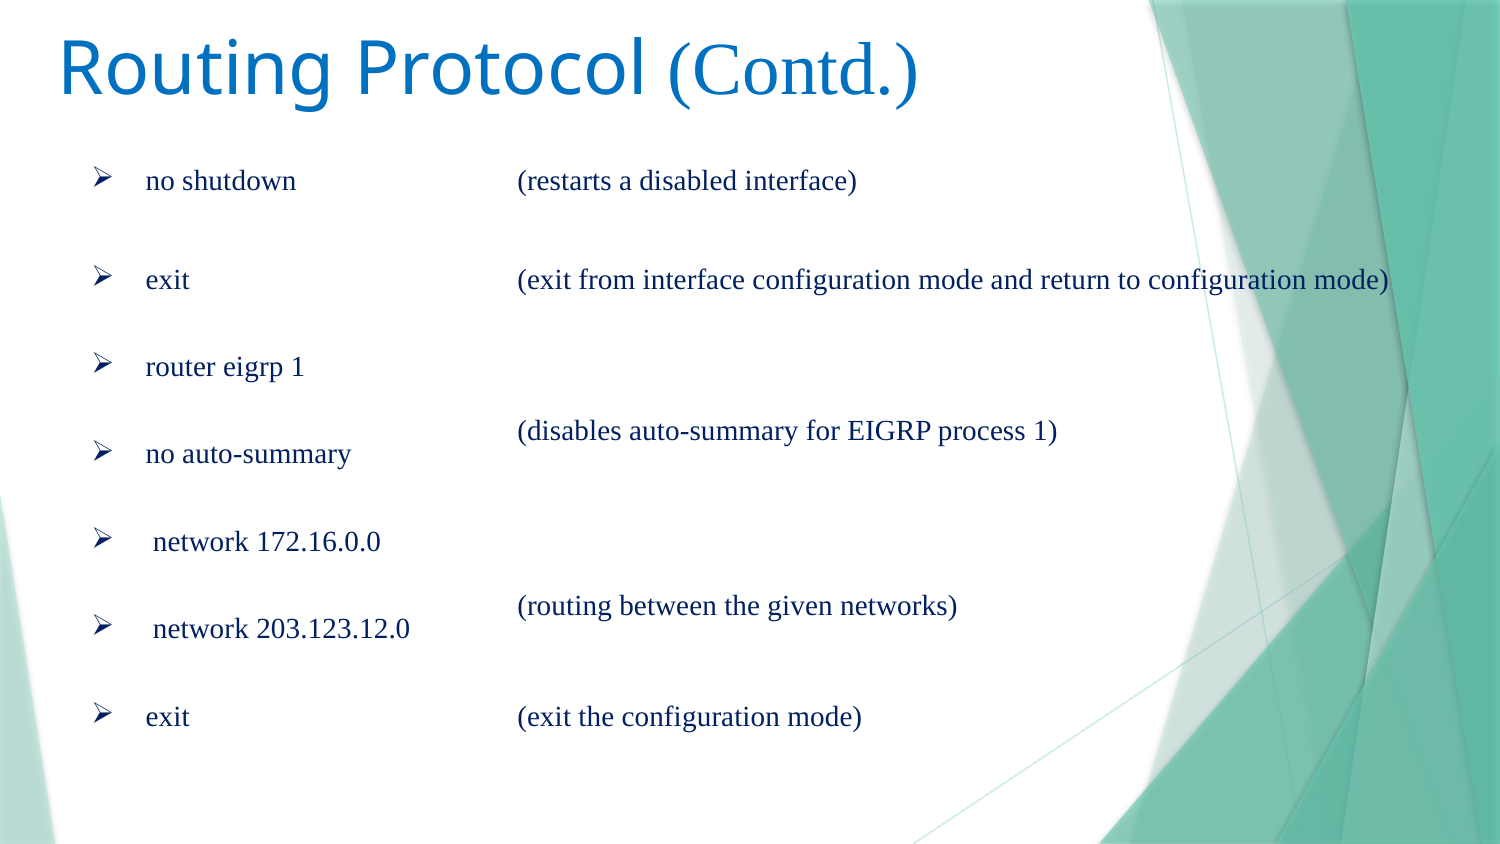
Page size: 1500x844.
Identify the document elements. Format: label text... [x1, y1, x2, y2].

table_cell network 203.123.12.0 [76, 605, 502, 693]
table_cell exit [76, 256, 502, 343]
table_cell network 172.16.0.0 [76, 518, 502, 605]
table_cell (exit the configuration mode) [502, 693, 1446, 780]
table_cell router eigrp 1 [76, 343, 502, 431]
table_header no shutdown [76, 157, 502, 256]
table_cell no auto-summary [76, 431, 502, 518]
title Routing Protocol (Contd.) [42, 19, 1349, 125]
table_cell (routing between the given networks) [502, 518, 1446, 693]
table_cell (exit from interface configuration mode and return to configuration mode) [502, 256, 1446, 343]
table_cell (disables auto-summary for EIGRP process 1) [502, 343, 1446, 518]
table_header (restarts a disabled interface) [502, 157, 1446, 256]
table_cell exit [76, 693, 502, 780]
